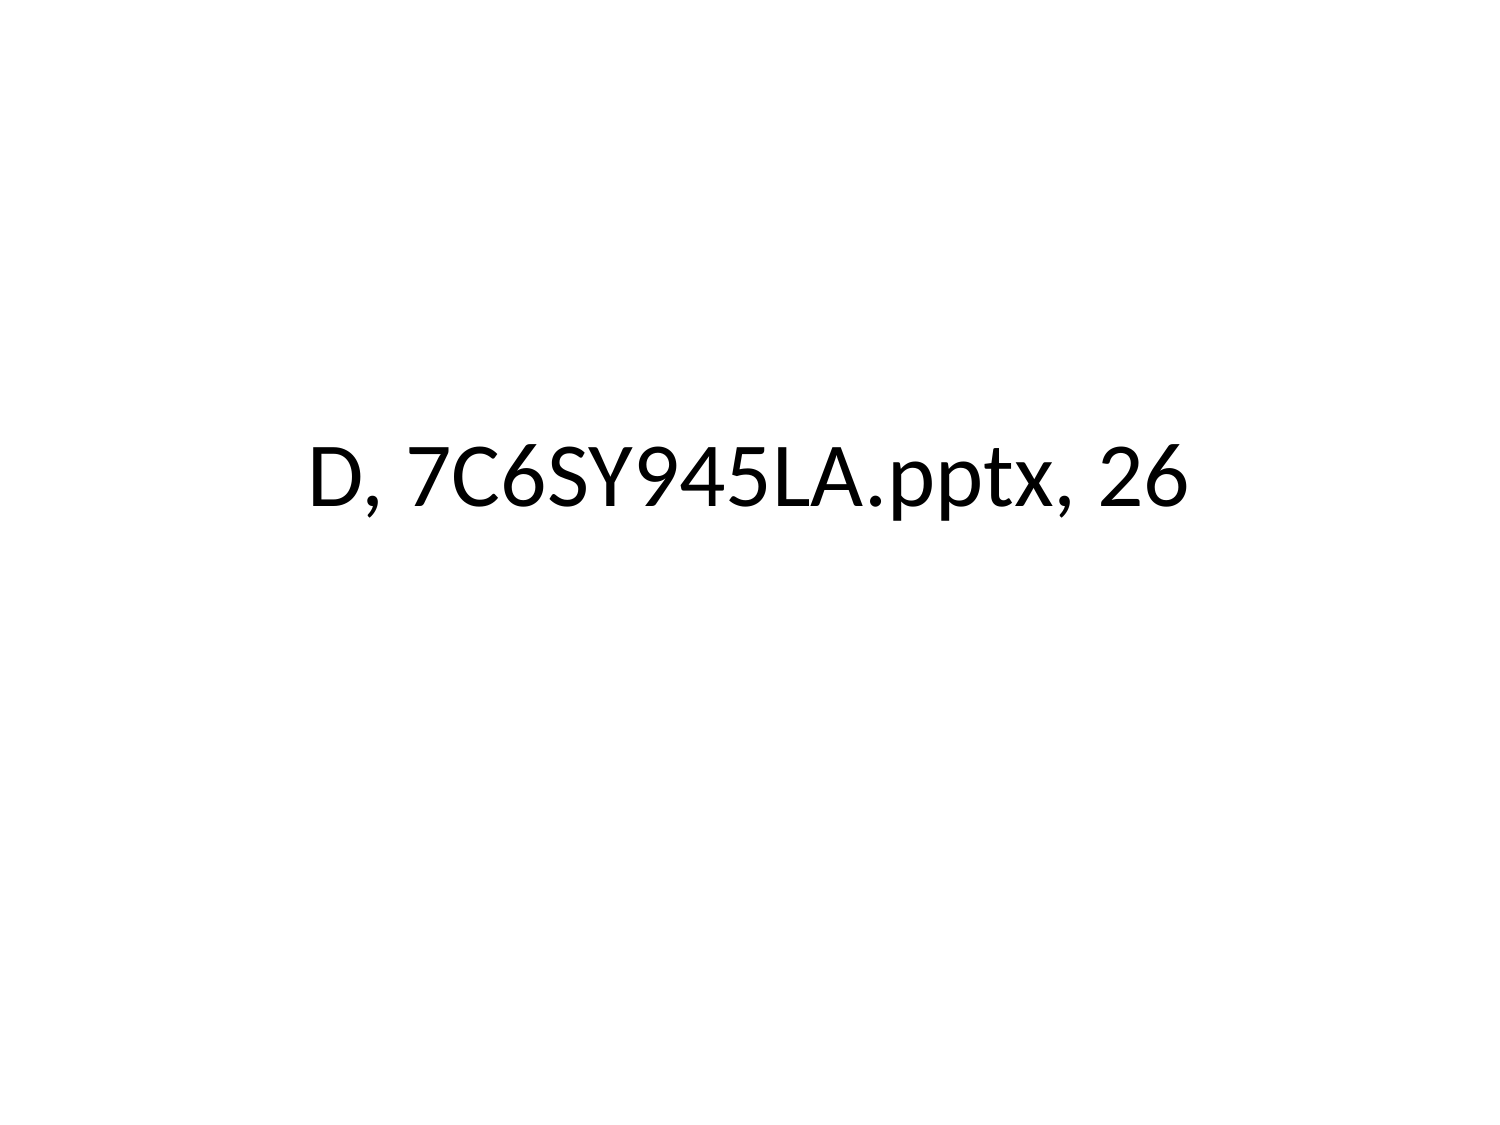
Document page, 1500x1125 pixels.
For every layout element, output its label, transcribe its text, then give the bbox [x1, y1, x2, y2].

title D, 7C6SY945LA.pptx, 26 [112, 349, 1388, 591]
